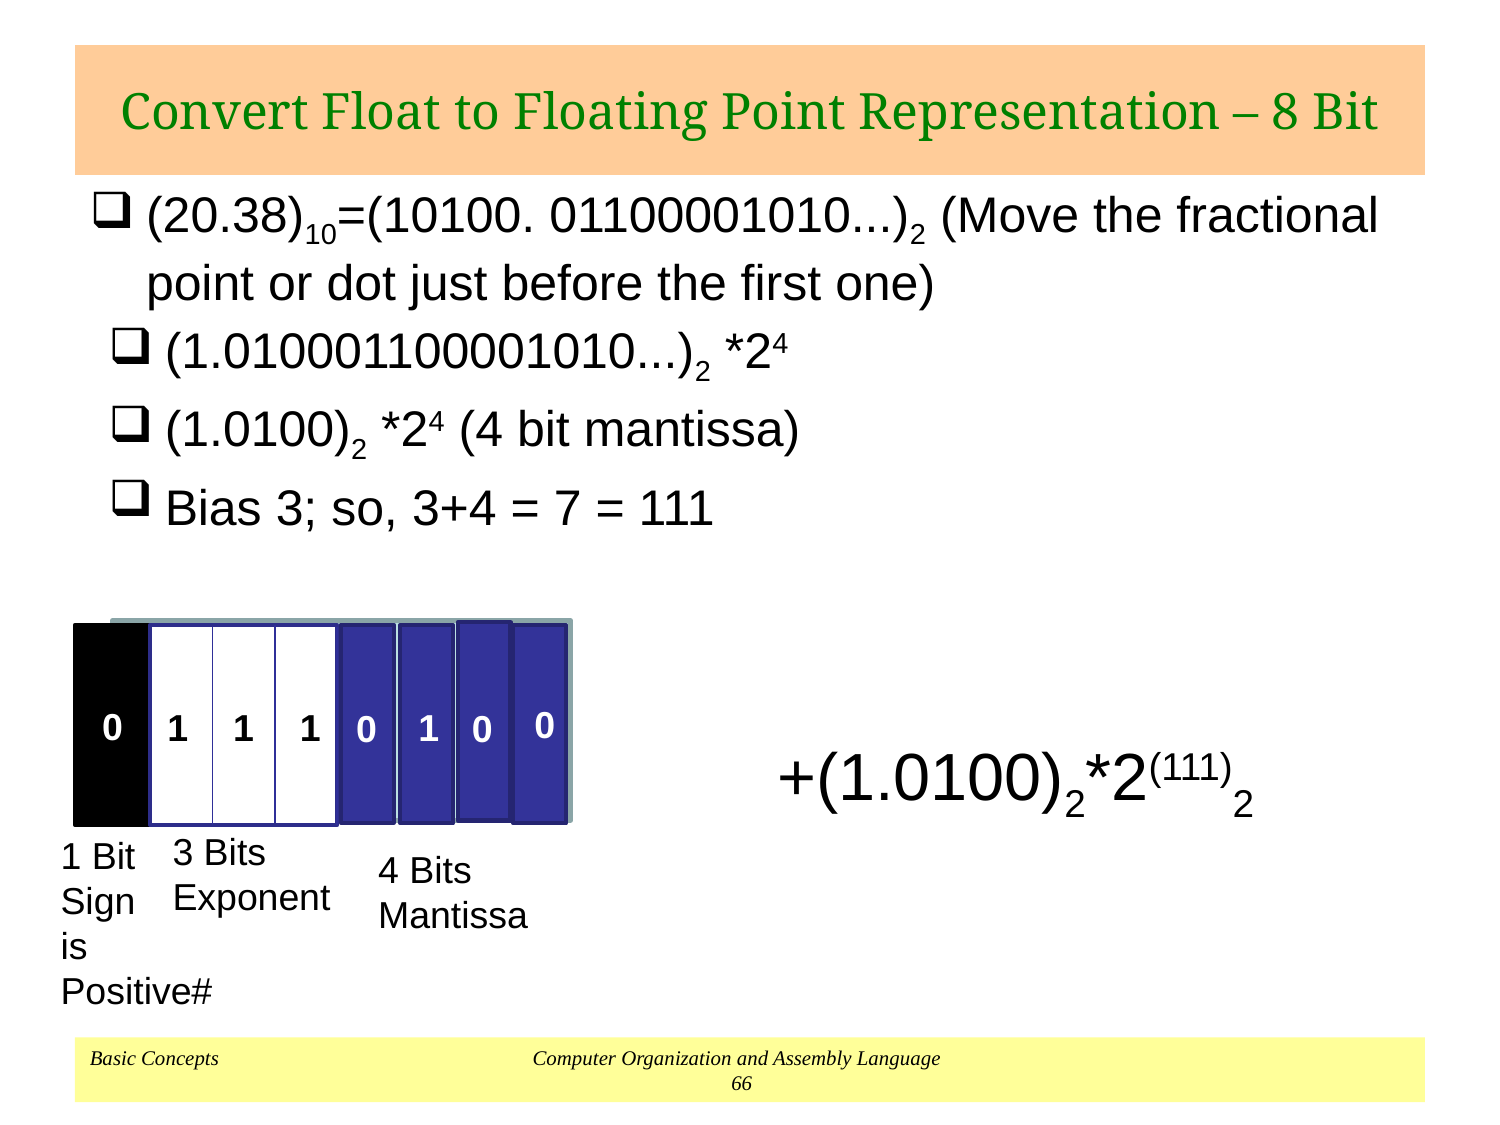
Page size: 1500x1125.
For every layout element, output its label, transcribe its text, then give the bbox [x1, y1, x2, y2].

title Convert Float to Floating Point Representation – 8 Bit [75, 45, 1425, 175]
text_box 4 Bits Mantissa [363, 838, 543, 944]
text_box 3 Bits Exponent [157, 820, 346, 926]
text_box 0 [457, 697, 508, 758]
text_box 1 [218, 696, 269, 757]
text_box 0 [341, 697, 392, 758]
text_box 1 [403, 696, 454, 757]
text_box +(1.0100)2*2(111)2 [762, 726, 1270, 833]
text_box [339, 623, 396, 825]
text_box [456, 620, 513, 823]
text_box [148, 623, 339, 827]
text_box (20.38)10=(10100. 01100001010...)2 (Move the fractional point or dot just before the first one) [74, 174, 1425, 623]
text_box [398, 623, 455, 825]
text_box [511, 623, 568, 825]
text_box 1 [152, 696, 204, 757]
text_box 1 Bit Sign is Positive# [45, 824, 228, 1020]
text_box 0 [519, 693, 571, 754]
text_box (1.010001100001010...)2 *24 (1.0100)2 *24 (4 bit mantissa) Bias 3; so, 3+4 = 7 = 111 [93, 241, 1444, 1009]
text_box 1 [285, 696, 332, 757]
text_box [110, 618, 573, 823]
text_box 0 [73, 623, 148, 824]
